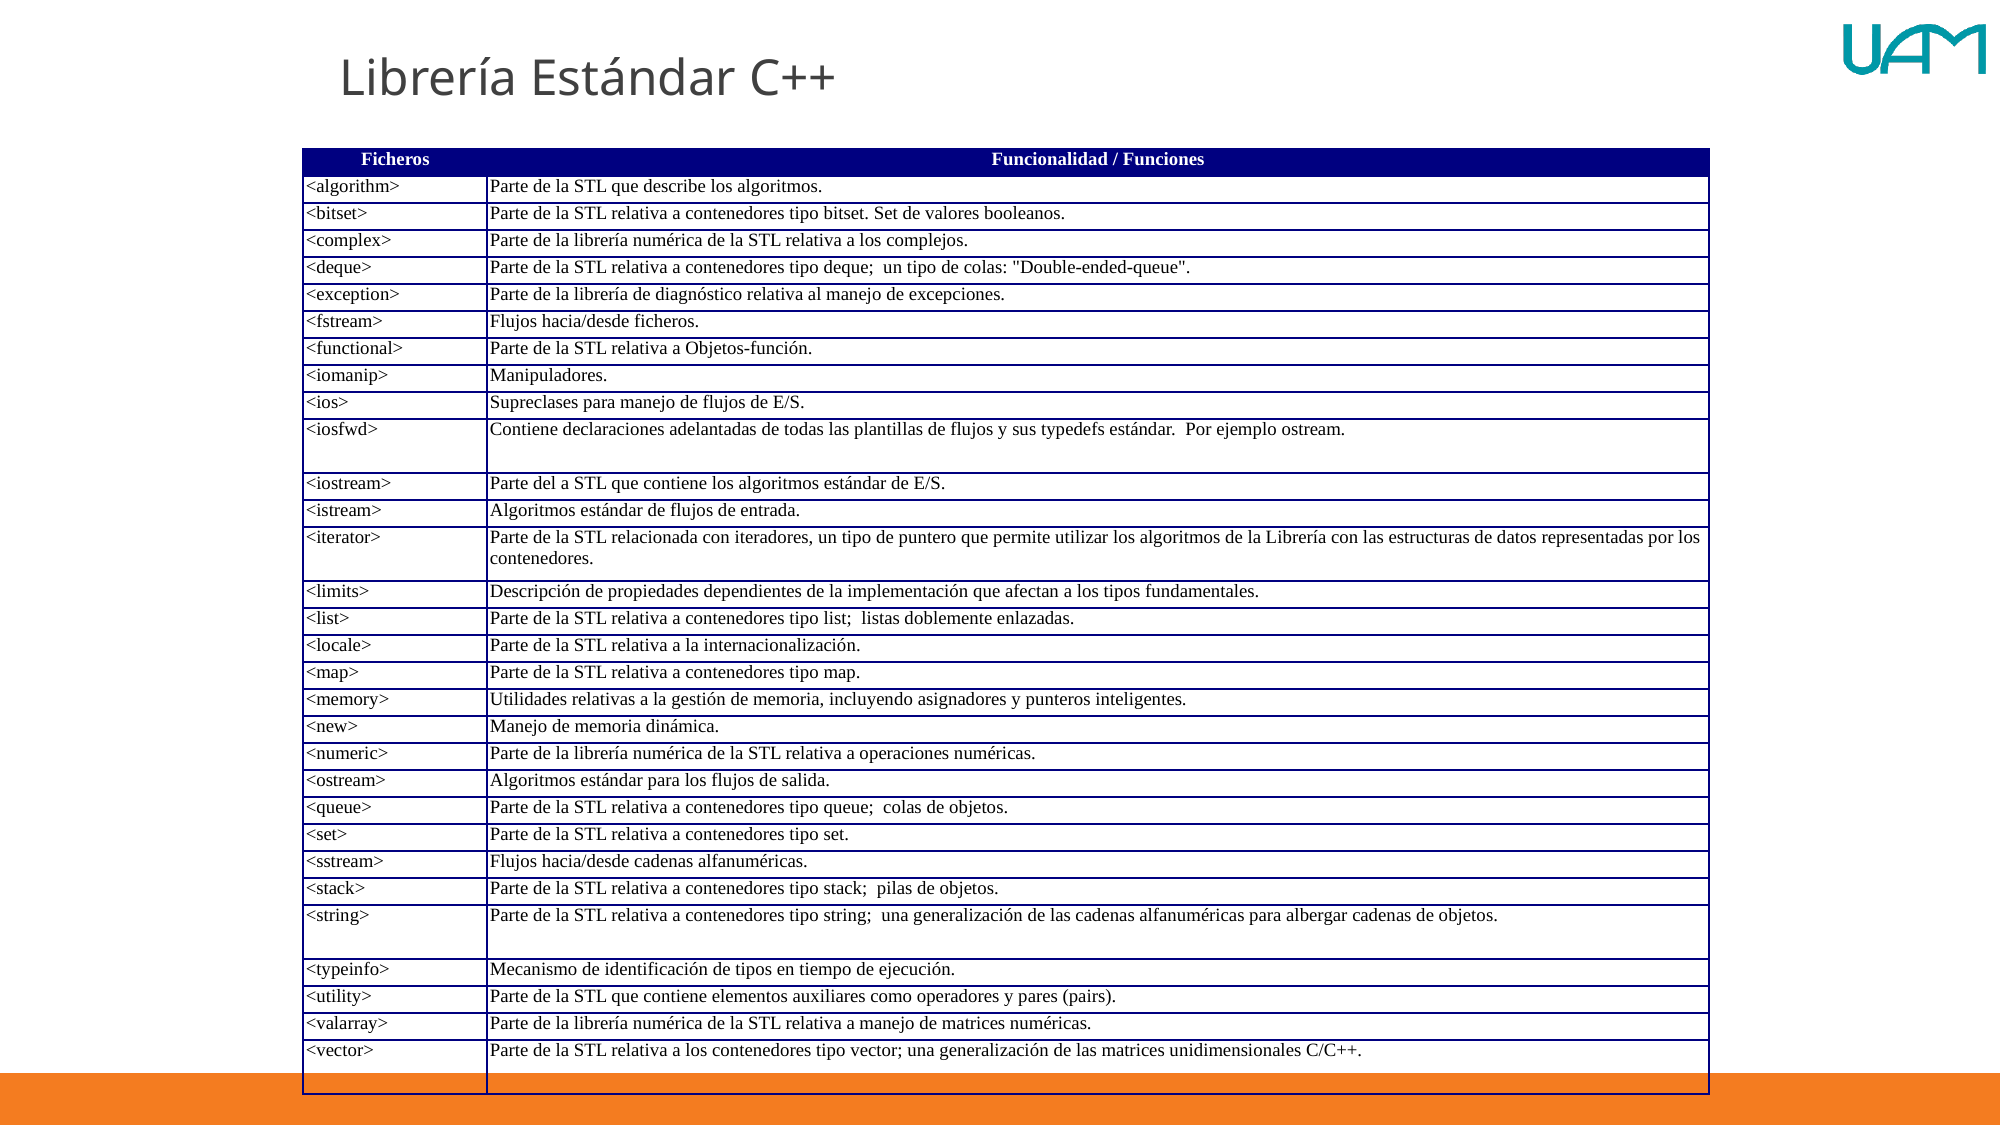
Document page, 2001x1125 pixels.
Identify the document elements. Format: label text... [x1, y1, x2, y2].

table_cell <iostream> [304, 474, 486, 499]
table_cell <stack> [304, 879, 486, 904]
table_cell Parte de la STL relativa a contenedores tipo string; una generalización de las cadenas alfanuméricas para albergar cadenas de objetos. [488, 906, 1708, 958]
table_cell Mecanismo de identificación de tipos en tiempo de ejecución. [488, 960, 1708, 985]
table_cell Manipuladores. [488, 366, 1708, 391]
table_cell Parte de la librería numérica de la STL relativa a manejo de matrices numéricas. [488, 1014, 1708, 1039]
table_cell Parte de la STL relativa a contenedores tipo queue; colas de objetos. [488, 798, 1708, 823]
table_cell <iterator> [304, 528, 486, 580]
table_cell Parte de la STL relativa a contenedores tipo set. [488, 825, 1708, 850]
table_cell Utilidades relativas a la gestión de memoria, incluyendo asignadores y punteros inteligentes. [488, 690, 1708, 715]
table_cell Parte de la STL que contiene elementos auxiliares como operadores y pares (pairs). [488, 987, 1708, 1012]
table_cell <numeric> [304, 744, 486, 769]
table_cell <vector> [304, 1041, 486, 1093]
table_cell <string> [304, 906, 486, 958]
table_cell Contiene declaraciones adelantadas de todas las plantillas de flujos y sus typedefs estándar. Por ejemplo ostream. [488, 420, 1708, 472]
table_cell <valarray> [304, 1014, 486, 1039]
table_cell Parte de la STL relativa a contenedores tipo list; listas doblemente enlazadas. [488, 609, 1708, 634]
table_cell <ostream> [304, 771, 486, 796]
picture [1829, 1, 2000, 97]
table_cell <fstream> [304, 312, 486, 337]
table_cell <locale> [304, 636, 486, 661]
table_cell <ios> [304, 393, 486, 418]
table_cell Parte de la STL relativa a contenedores tipo bitset. Set de valores booleanos. [488, 204, 1708, 229]
table_header Funcionalidad / Funciones [488, 150, 1708, 175]
table_cell Parte de la STL relacionada con iteradores, un tipo de puntero que permite utilizar los algoritmos de la Librería con las estructuras de datos representadas por los contenedores. [488, 528, 1708, 580]
table_cell <queue> [304, 798, 486, 823]
table_cell <iosfwd> [304, 420, 486, 472]
table_cell Parte de la STL relativa a contenedores tipo deque; un tipo de colas: "Double-ended-queue". [488, 258, 1708, 283]
table_cell <set> [304, 825, 486, 850]
table_cell Supreclases para manejo de flujos de E/S. [488, 393, 1708, 418]
table_cell <memory> [304, 690, 486, 715]
table_cell <deque> [304, 258, 486, 283]
table_cell Algoritmos estándar para los flujos de salida. [488, 771, 1708, 796]
table_cell Parte de la STL relativa a Objetos-función. [488, 339, 1708, 364]
table_cell Parte de la STL relativa a la internacionalización. [488, 636, 1708, 661]
table_cell <sstream> [304, 852, 486, 877]
table_cell Parte de la STL relativa a los contenedores tipo vector; una generalización de las matrices unidimensionales C/C++. [488, 1041, 1708, 1093]
table_cell Parte del a STL que contiene los algoritmos estándar de E/S. [488, 474, 1708, 499]
table_cell Manejo de memoria dinámica. [488, 717, 1708, 742]
table_cell <new> [304, 717, 486, 742]
table_cell <iomanip> [304, 366, 486, 391]
table_cell <exception> [304, 285, 486, 310]
table_cell <list> [304, 609, 486, 634]
table_cell Flujos hacia/desde ficheros. [488, 312, 1708, 337]
table_cell Parte de la STL que describe los algoritmos. [488, 177, 1708, 202]
table_cell <limits> [304, 582, 486, 607]
table_cell <map> [304, 663, 486, 688]
table_cell Parte de la librería numérica de la STL relativa a operaciones numéricas. [488, 744, 1708, 769]
table_cell Descripción de propiedades dependientes de la implementación que afectan a los tipos fundamentales. [488, 582, 1708, 607]
table_header Ficheros [304, 150, 486, 175]
table_cell Algoritmos estándar de flujos de entrada. [488, 501, 1708, 526]
table_cell <algorithm> [304, 177, 486, 202]
table_cell Parte de la librería de diagnóstico relativa al manejo de excepciones. [488, 285, 1708, 310]
table_cell Parte de la librería numérica de la STL relativa a los complejos. [488, 231, 1708, 256]
table_cell <typeinfo> [304, 960, 486, 985]
table_cell Parte de la STL relativa a contenedores tipo stack; pilas de objetos. [488, 879, 1708, 904]
table_cell <utility> [304, 987, 486, 1012]
table_cell <complex> [304, 231, 486, 256]
table_cell Flujos hacia/desde cadenas alfanuméricas. [488, 852, 1708, 877]
table_cell Parte de la STL relativa a contenedores tipo map. [488, 663, 1708, 688]
title Librería Estándar C++ [324, 45, 1675, 114]
table_cell <bitset> [304, 204, 486, 229]
table_cell <functional> [304, 339, 486, 364]
table_cell <istream> [304, 501, 486, 526]
